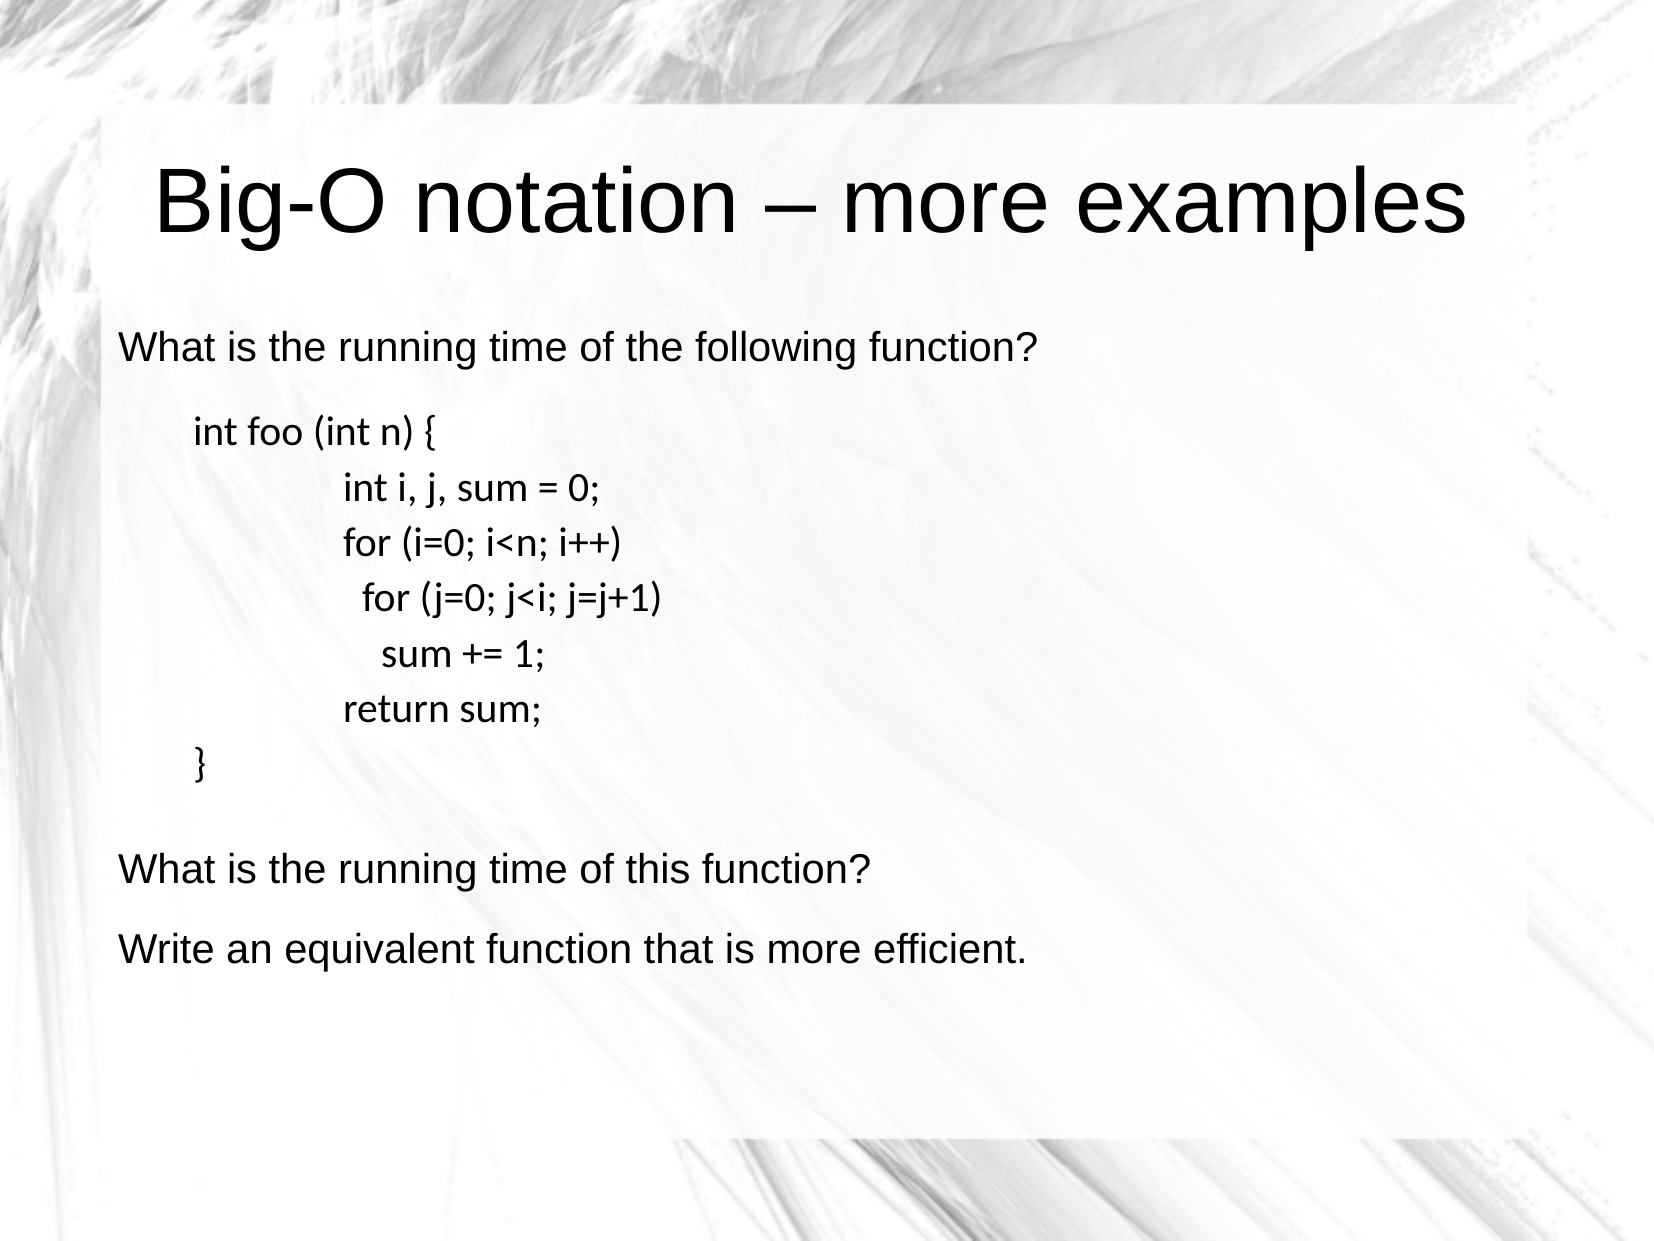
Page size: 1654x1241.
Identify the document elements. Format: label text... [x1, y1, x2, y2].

picture [0, 0, 1654, 1241]
title Big-O notation – more examples [118, 112, 1506, 281]
list What is the running time of the following function? int foo (int n) { int i, j, sum = 0; for (i=0; i<n; i++) for (j=0; j<i; j=j+1) sum += 1; return sum; } What is the running time of this function? Write an equivalent function that is more efficient. [118, 319, 1571, 1102]
